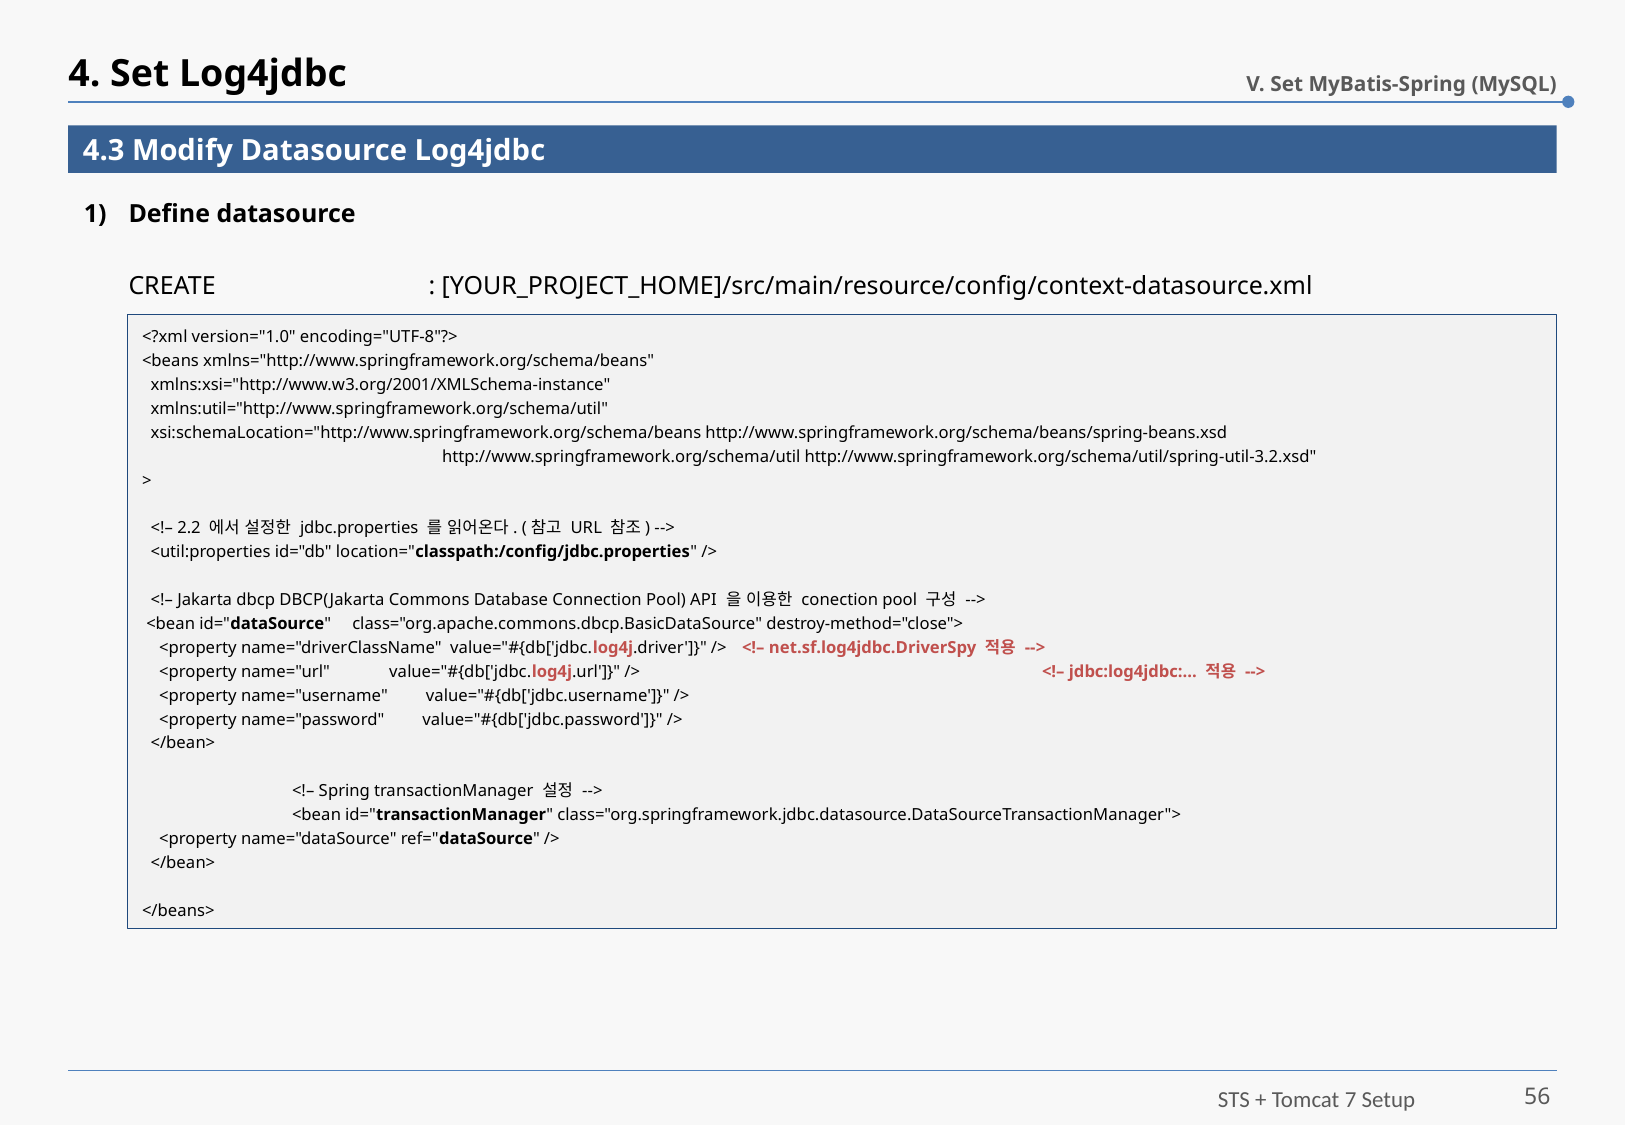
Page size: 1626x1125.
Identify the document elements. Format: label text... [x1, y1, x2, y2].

text_box 4.3 Modify Datasource Log4jdbc [68, 125, 1557, 173]
text_box <?xml version="1.0" encoding="UTF-8"?> <beans xmlns="http://www.springframework.org/schema/beans" xmlns:xsi="http://www.w3.org/2001/XMLSchema-instance" xmlns:util="http://www.springframework.org/schema/util" xsi:schemaLocation="http://www.springframework.org/schema/beans http://www.springframework.org/schema/beans/spring-beans.xsd http://www.springframework.org/schema/util http://www.springframework.org/schema/util/spring-util-3.2.xsd" > <!– 2.2 에서 설정한 jdbc.properties 를 읽어온다. (참고 URL 참조) --> <util:properties id="db" location="classpath:/config/jdbc.properties" /> <!– Jakarta dbcp DBCP(Jakarta Commons Database Connection Pool) API 을 이용한 conection pool 구성 --> <bean id="dataSource" class="org.apache.commons.dbcp.BasicDataSource" destroy-method="close"> <property name="driverClassName" value="#{db['jdbc.log4j.driver']}" /> <!– net.sf.log4jdbc.DriverSpy 적용 --> <property name="url" value="#{db['jdbc.log4j.url']}" /> <!– jdbc:log4jdbc:... 적용 --> <property name="username" value="#{db['jdbc.username']}" /> <property name="password" value="#{db['jdbc.password']}" /> </bean> <!– Spring transactionManager 설정 --> <bean id="transactionManager" class="org.springframework.jdbc.datasource.DataSourceTransactionManager"> <property name="dataSource" ref="dataSource" /> </bean> </beans> [125, 312, 1559, 931]
text_box Define datasource CREATE : [YOUR_PROJECT_HOME]/src/main/resource/config/context-datasource.xml [69, 184, 1558, 307]
list V. Set MyBatis-Spring (MySQL) [1048, 19, 1557, 102]
slide_number 56 [1451, 1070, 1557, 1125]
title 4. Set Log4jdbc [68, 0, 1226, 100]
